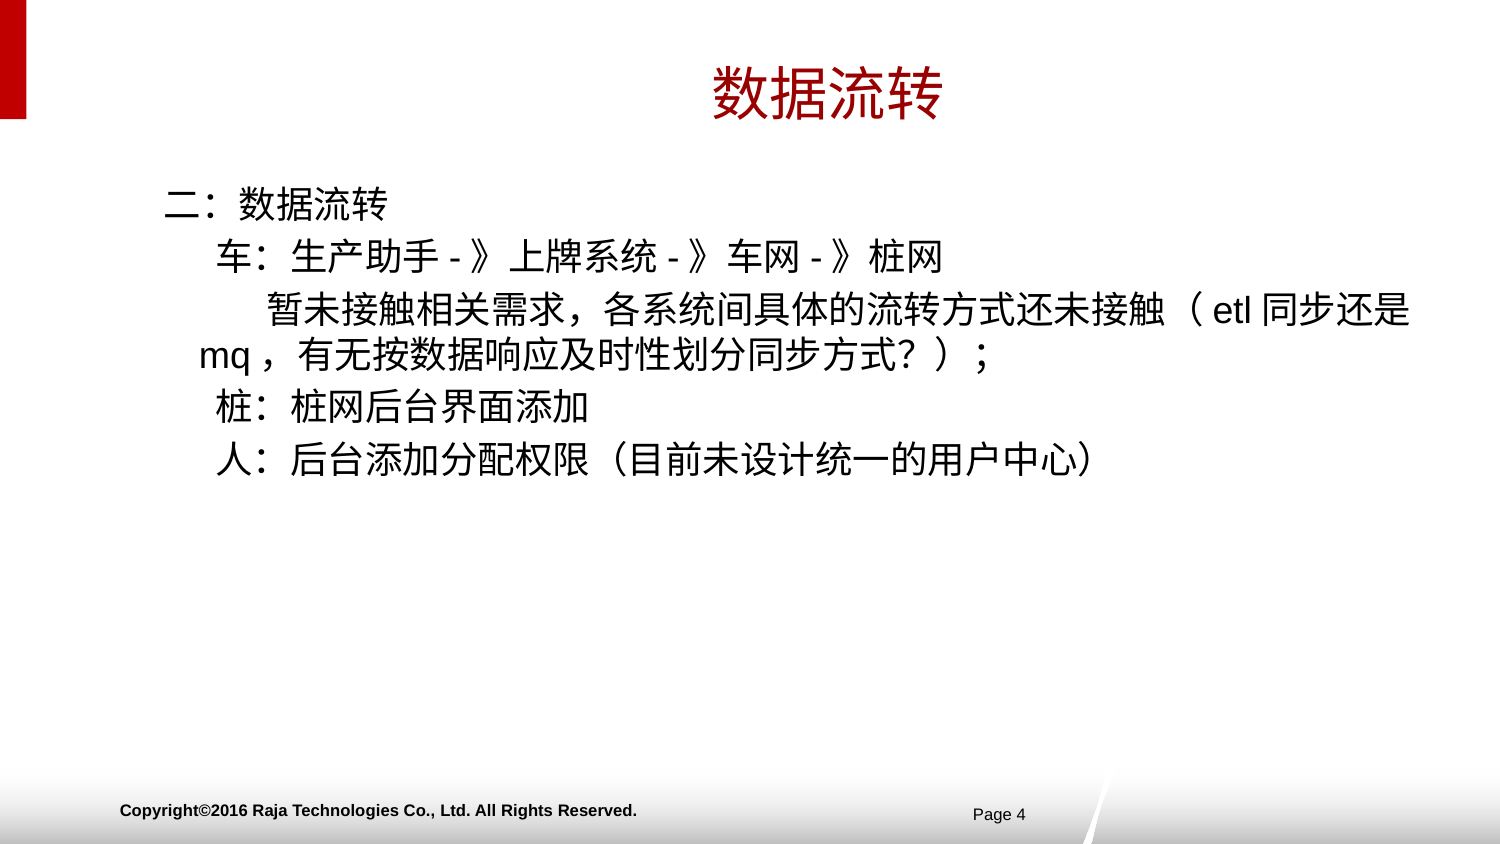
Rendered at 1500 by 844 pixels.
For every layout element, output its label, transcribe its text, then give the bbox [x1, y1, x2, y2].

list 二：数据流转 车：生产助手-》上牌系统-》车网-》桩网 暂未接触相关需求，各系统间具体的流转方式还未接触（etl同步还是mq，有无按数据响应及时性划分同步方式？）； 桩：桩网后台界面添加 人：后台添加分配权限（目前未设计统一的用户中心） [95, 174, 1447, 733]
title 数据流转 [100, 52, 1451, 132]
